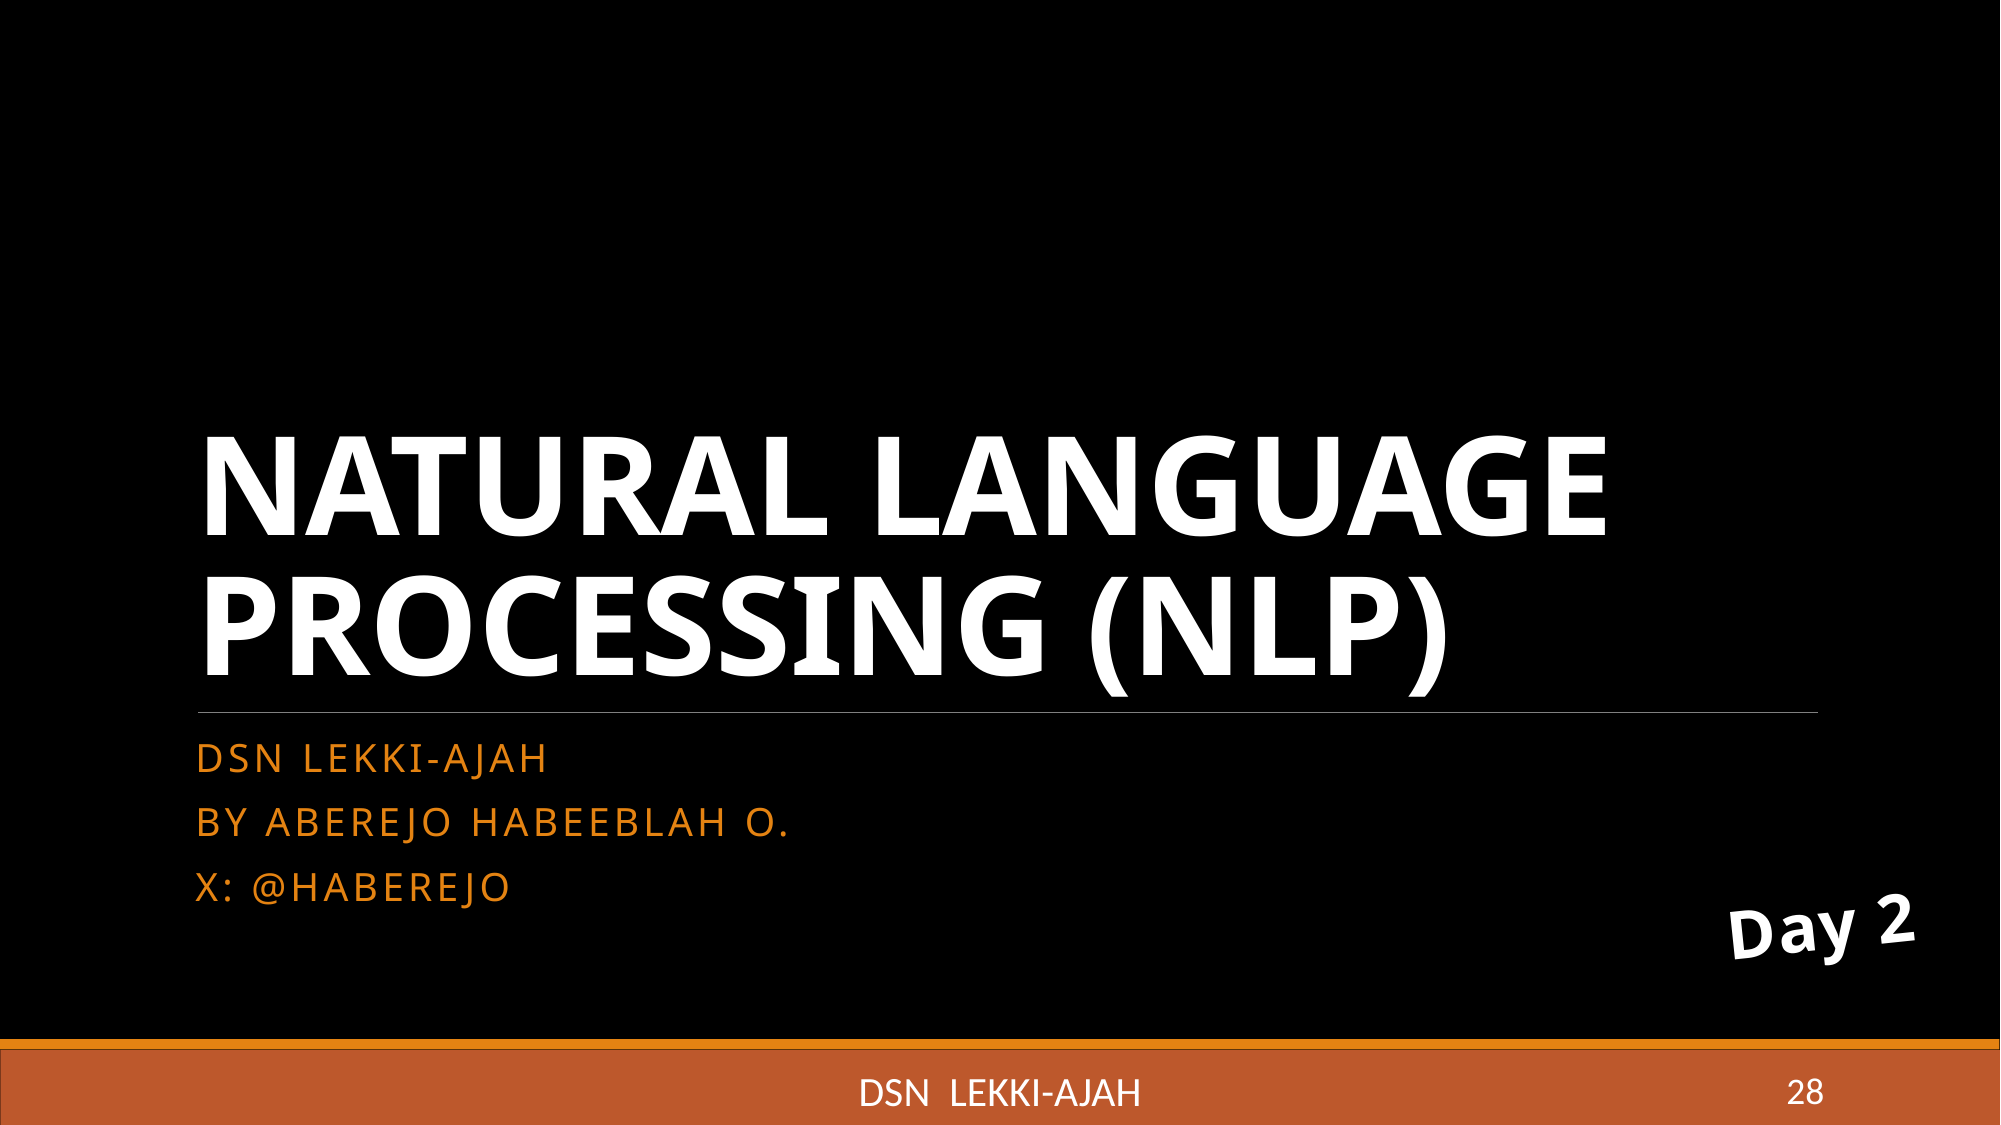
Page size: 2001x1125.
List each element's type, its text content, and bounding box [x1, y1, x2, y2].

title NATURAL LANGUAGE PROCESSING (NLP) [180, 126, 1830, 712]
slide_number 28 [1624, 1059, 1840, 1120]
text_box Day 2 [1706, 853, 1954, 983]
footer DSN LEKKI-AJAH [604, 1059, 1396, 1120]
subtitle DSN LEKKI-AJAH BY ABEREJO HABEEBLAH O. X: @haberejo [180, 730, 1831, 919]
